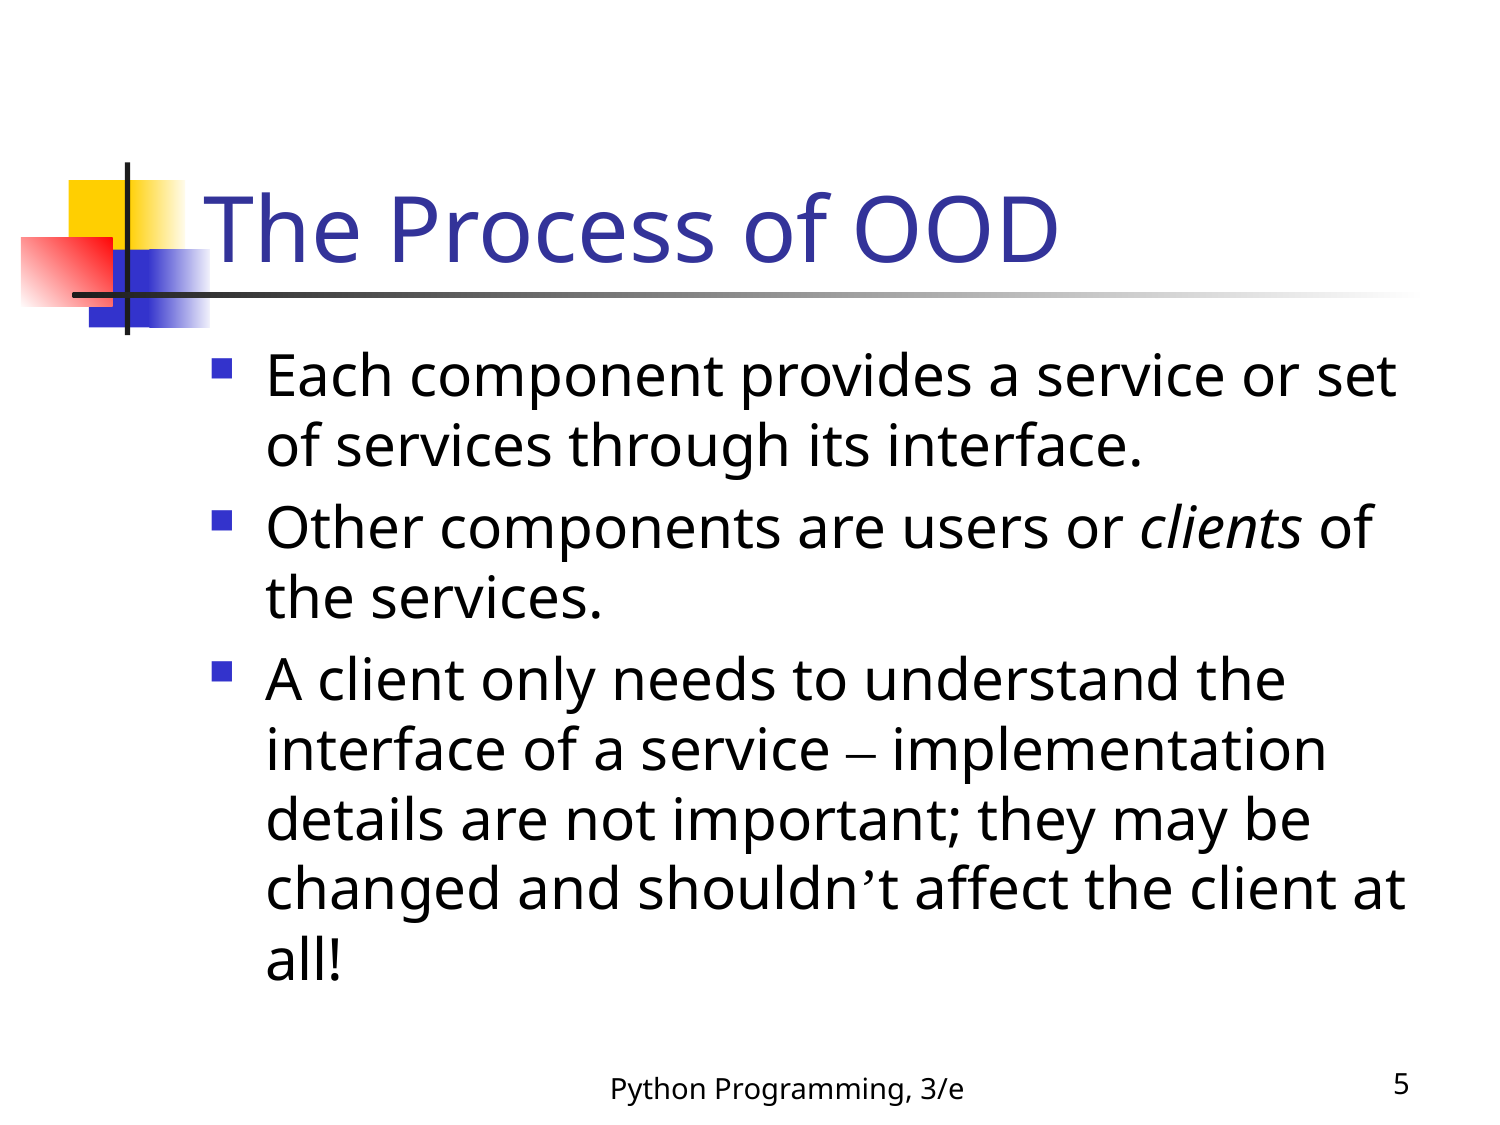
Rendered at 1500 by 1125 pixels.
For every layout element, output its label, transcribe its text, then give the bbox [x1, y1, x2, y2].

title The Process of OOD [188, 101, 1468, 289]
list Each component provides a service or set of services through its interface. Other components are users or clients of the services. A client only needs to understand the interface of a service – implementation details are not important; they may be changed and shouldn’t affect the client at all! [193, 331, 1469, 1006]
slide_number 5 [1112, 1037, 1426, 1113]
footer Python Programming, 3/e [549, 1037, 1026, 1113]
